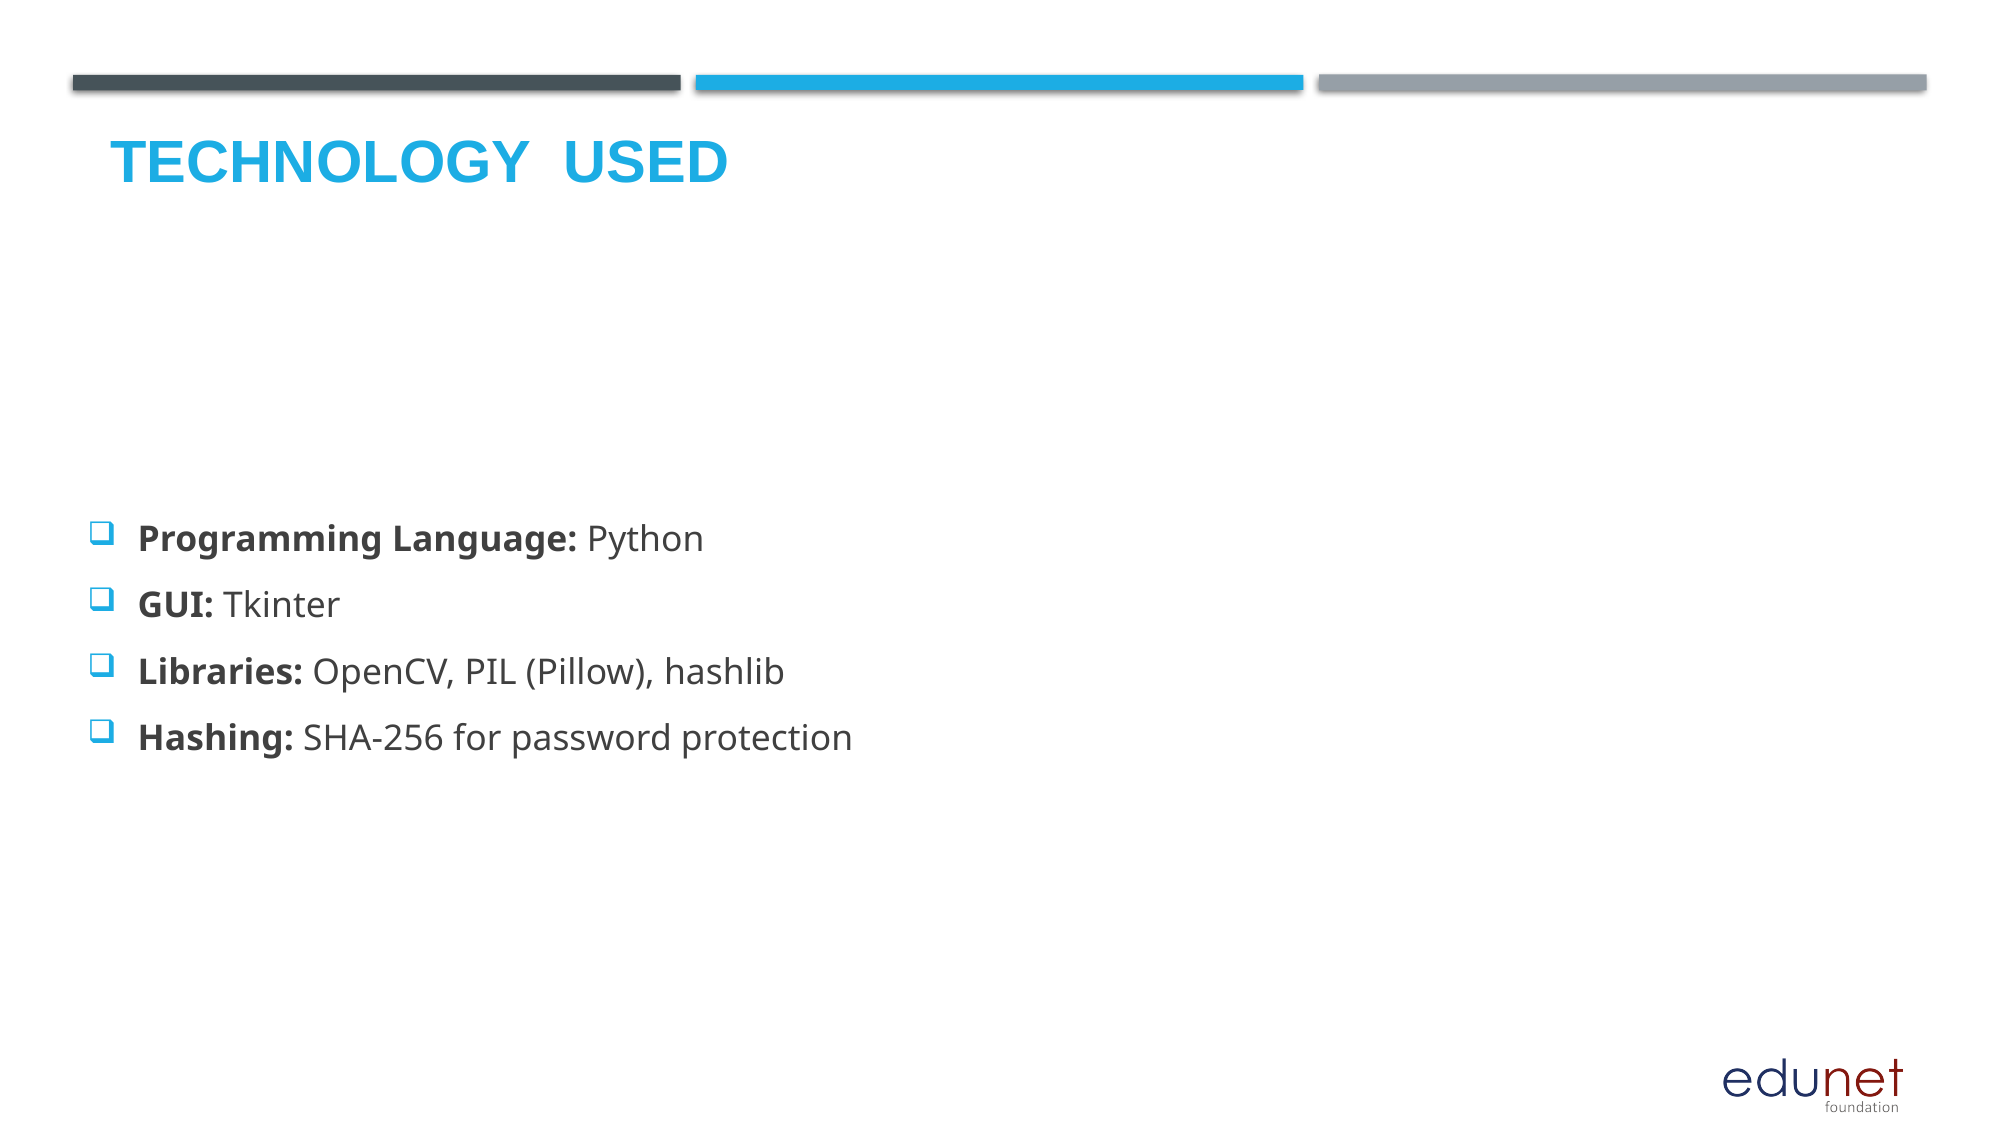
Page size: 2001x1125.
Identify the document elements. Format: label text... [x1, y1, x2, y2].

title Technology used [95, 115, 1905, 178]
list Programming Language: Python GUI: Tkinter Libraries: OpenCV, PIL (Pillow), hashlib Hashing: SHA-256 for password protection [72, 178, 1978, 1091]
picture [1719, 1091, 1905, 1116]
